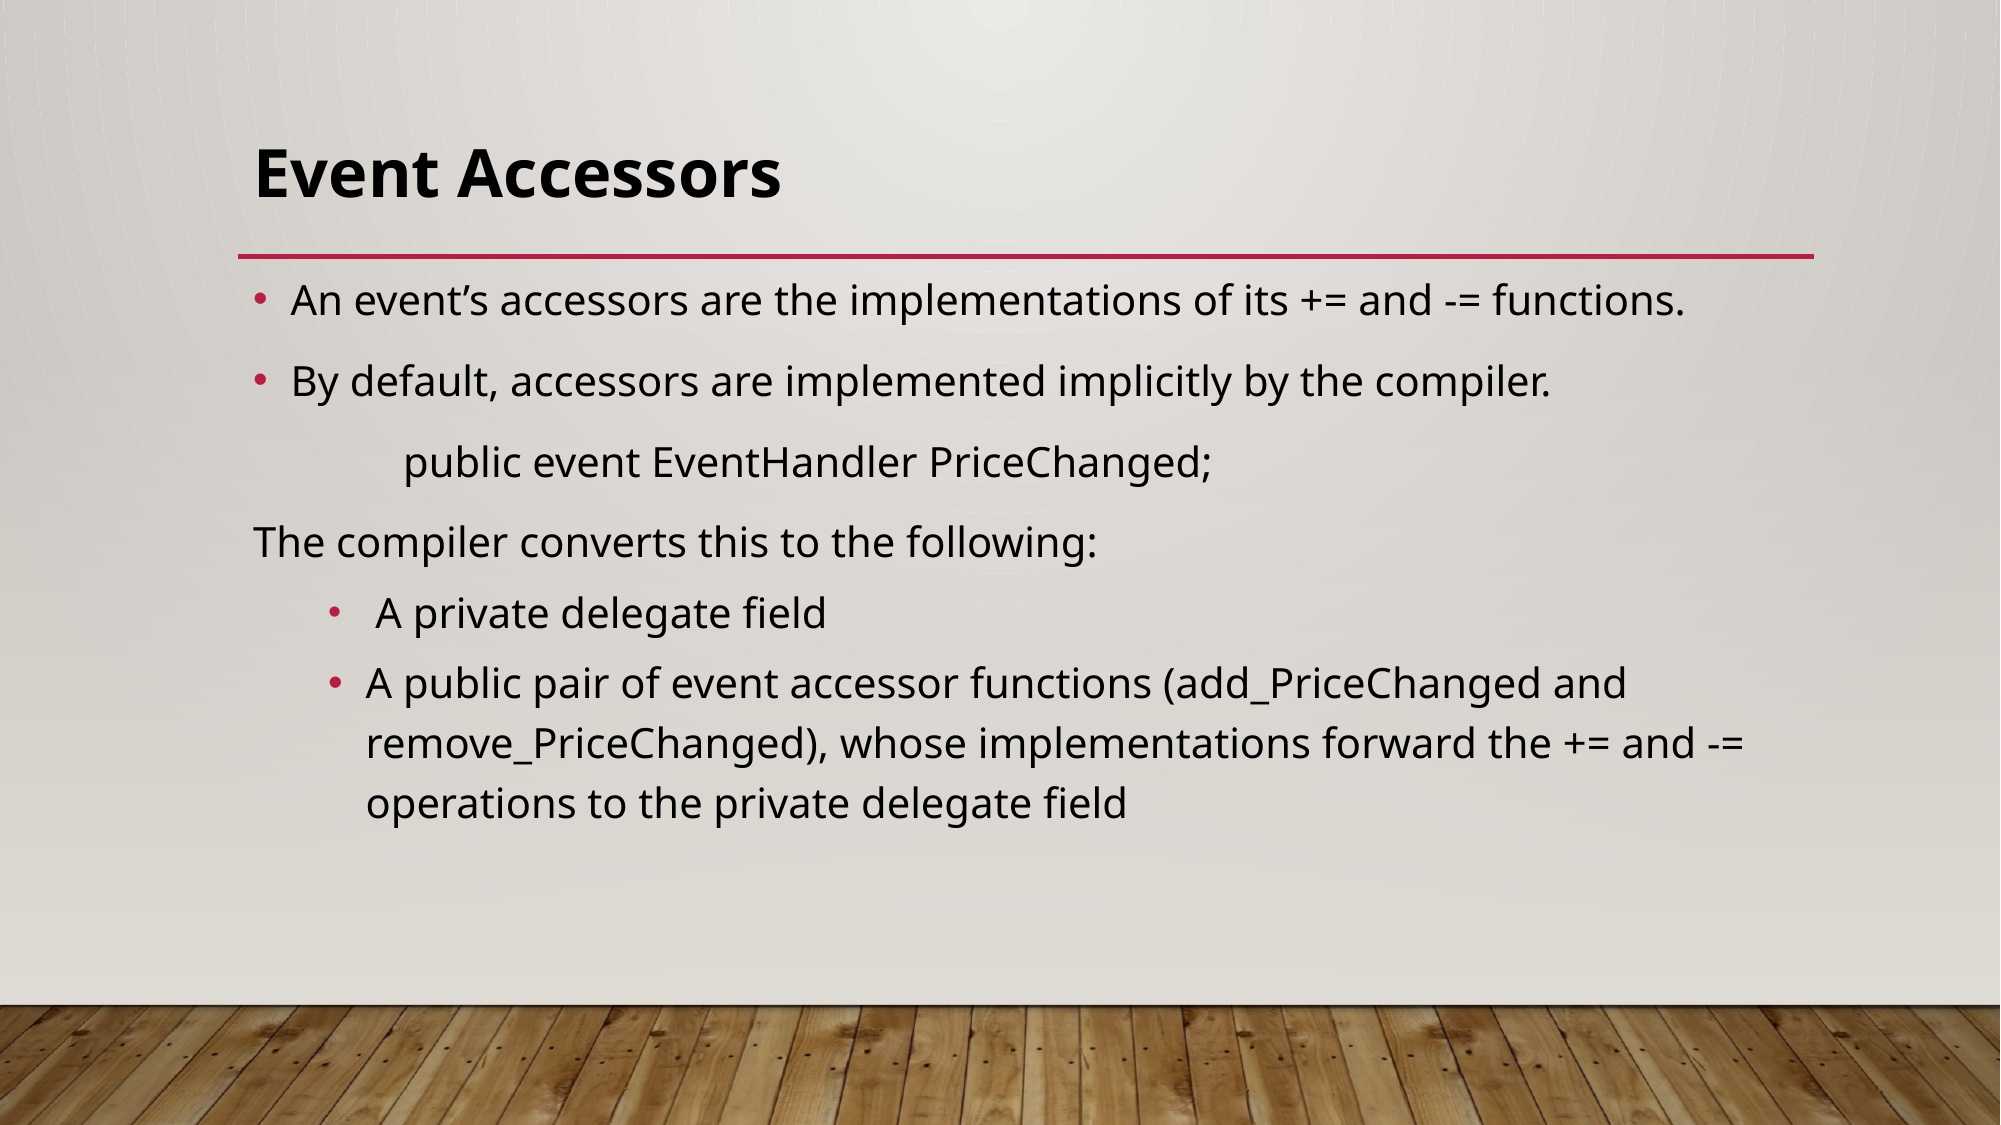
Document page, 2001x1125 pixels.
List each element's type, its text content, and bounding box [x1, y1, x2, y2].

title Event Accessors [238, 131, 1814, 256]
picture [0, 1005, 2000, 1125]
list An event’s accessors are the implementations of its += and -= functions. By default, accessors are implemented implicitly by the compiler. public event EventHandler PriceChanged; The compiler converts this to the following: A private delegate field A public pair of event accessor functions (add_PriceChanged and remove_PriceChanged), whose implementations forward the += and -= operations to the private delegate field [238, 256, 1814, 1000]
